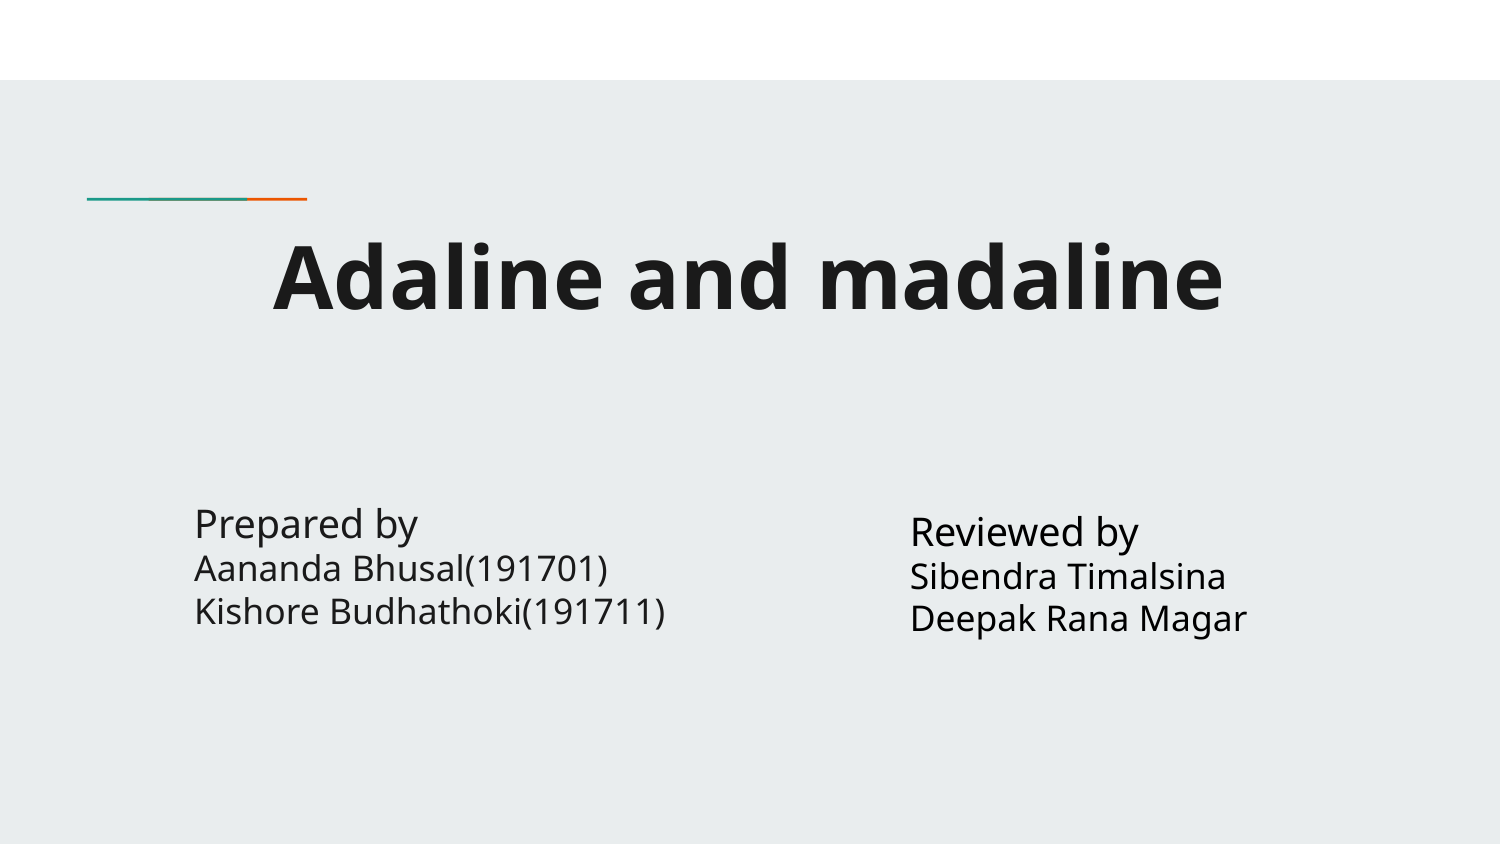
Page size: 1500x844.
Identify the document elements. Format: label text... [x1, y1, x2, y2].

text_box Reviewed by Sibendra Timalsina Deepak Rana Magar [894, 491, 1339, 654]
title Adaline and madaline [51, 206, 1449, 400]
subtitle [80, 353, 598, 794]
text_box Prepared by Aananda Bhusal(191701) Kishore Budhathoki(191711) [179, 483, 750, 774]
